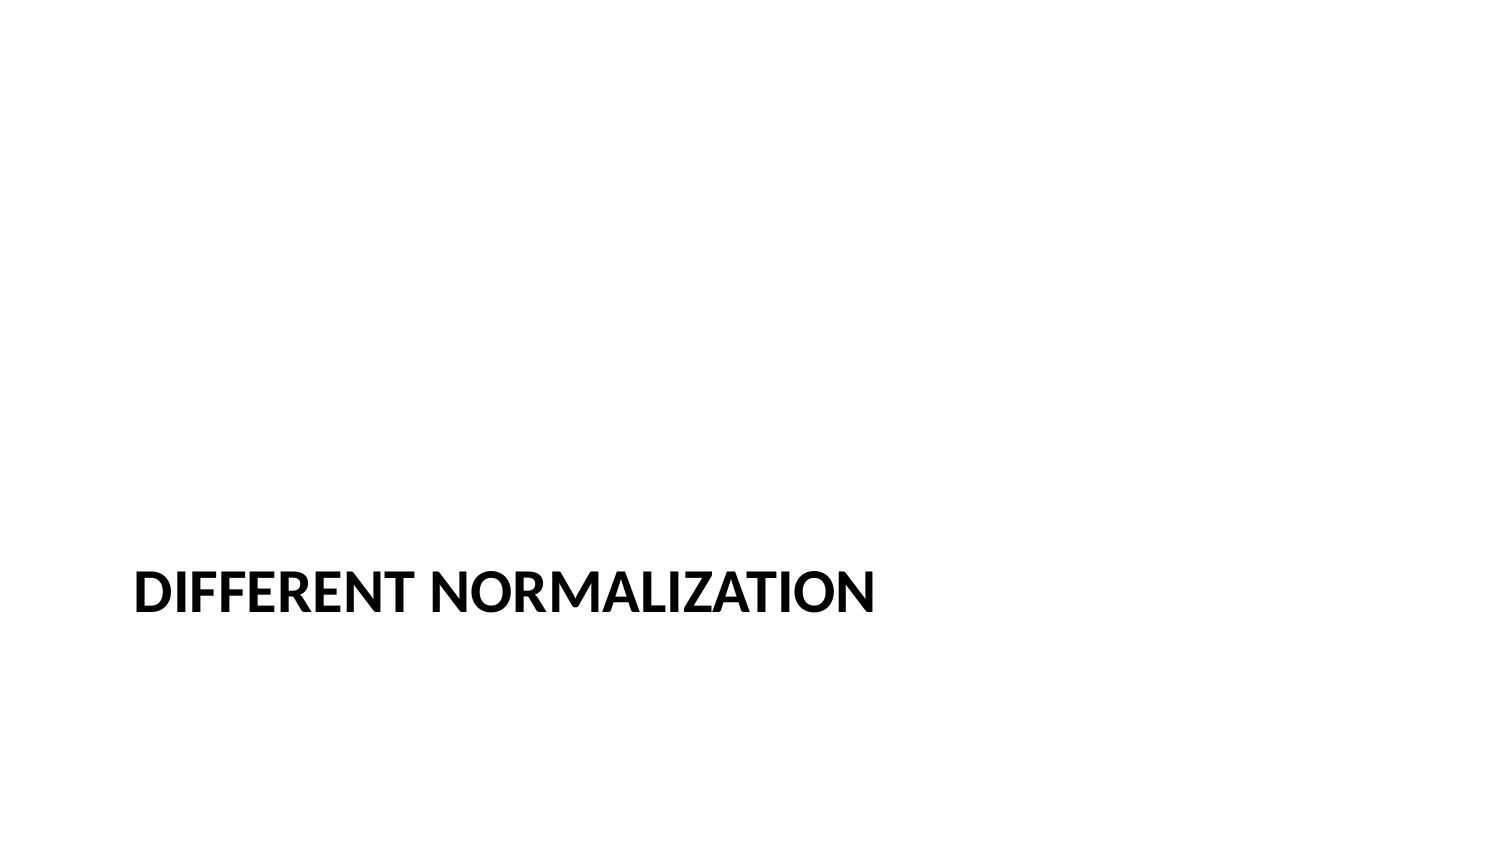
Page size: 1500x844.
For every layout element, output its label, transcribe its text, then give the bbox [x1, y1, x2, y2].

title Different normalization [118, 542, 1394, 710]
